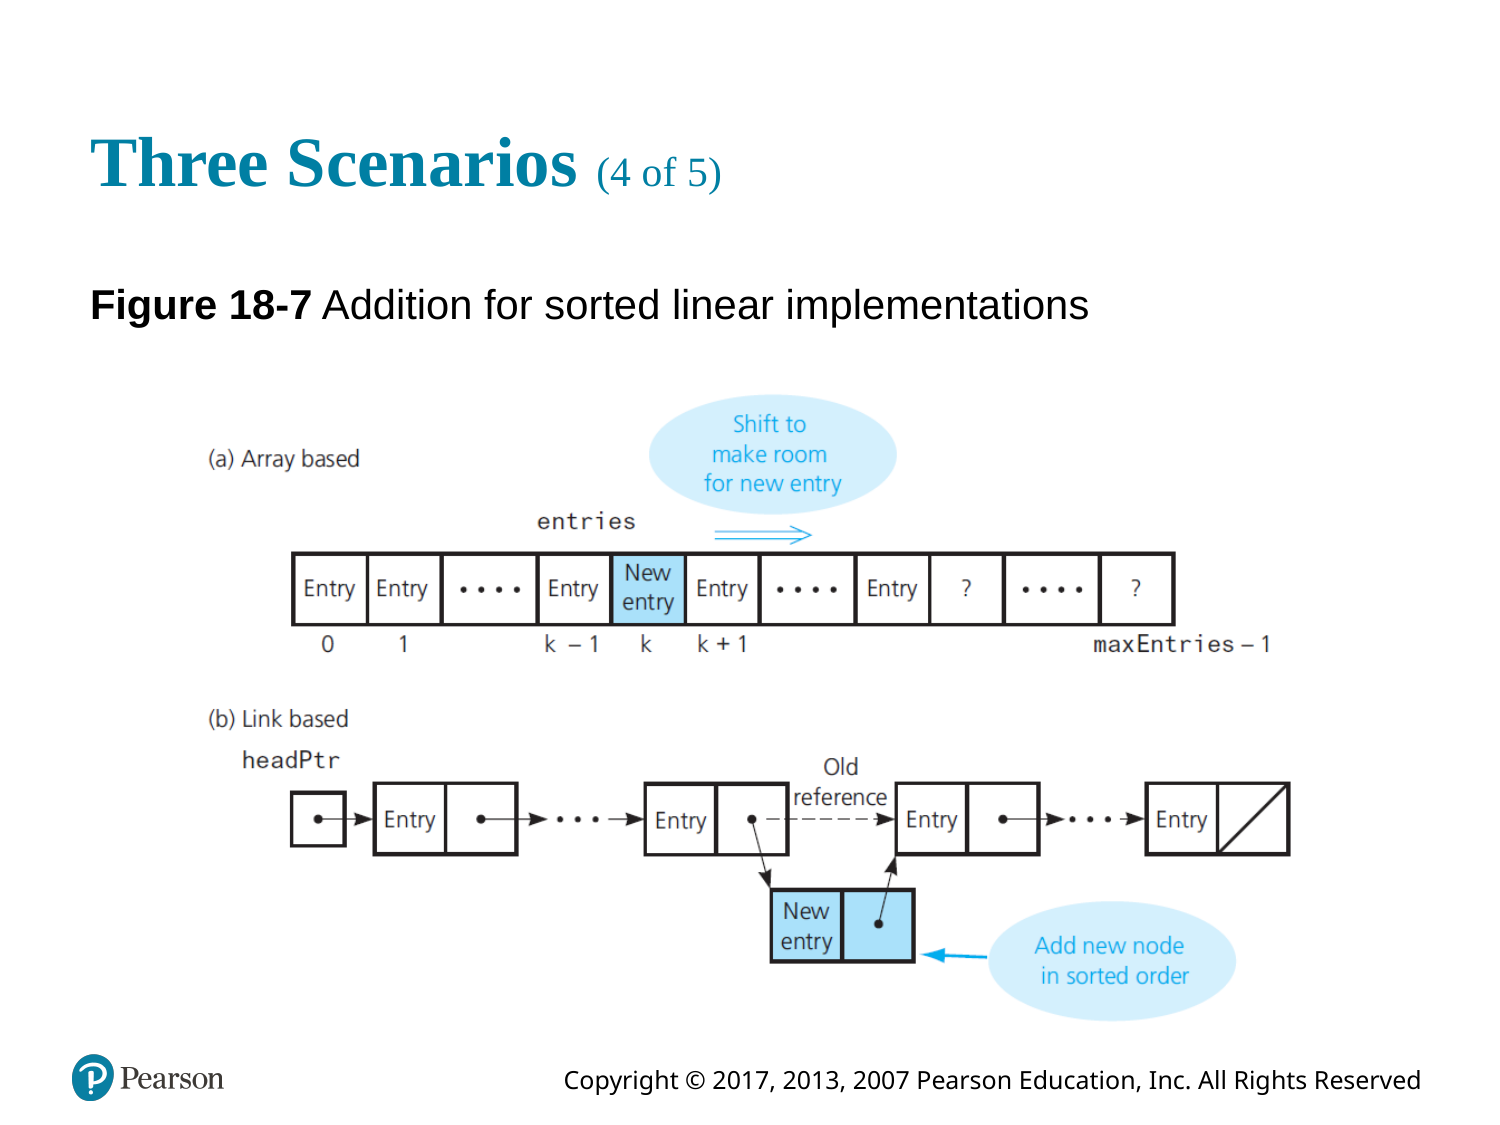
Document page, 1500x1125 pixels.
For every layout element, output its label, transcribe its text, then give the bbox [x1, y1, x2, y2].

picture [201, 388, 1299, 1024]
picture [80, 1063, 106, 1088]
picture [98, 1054, 224, 1101]
picture [72, 1054, 88, 1070]
title Three Scenarios (4 of 5) [75, 35, 1425, 216]
list Figure 18-7 Addition for sorted linear implementations [75, 262, 1425, 346]
picture [72, 1087, 83, 1101]
